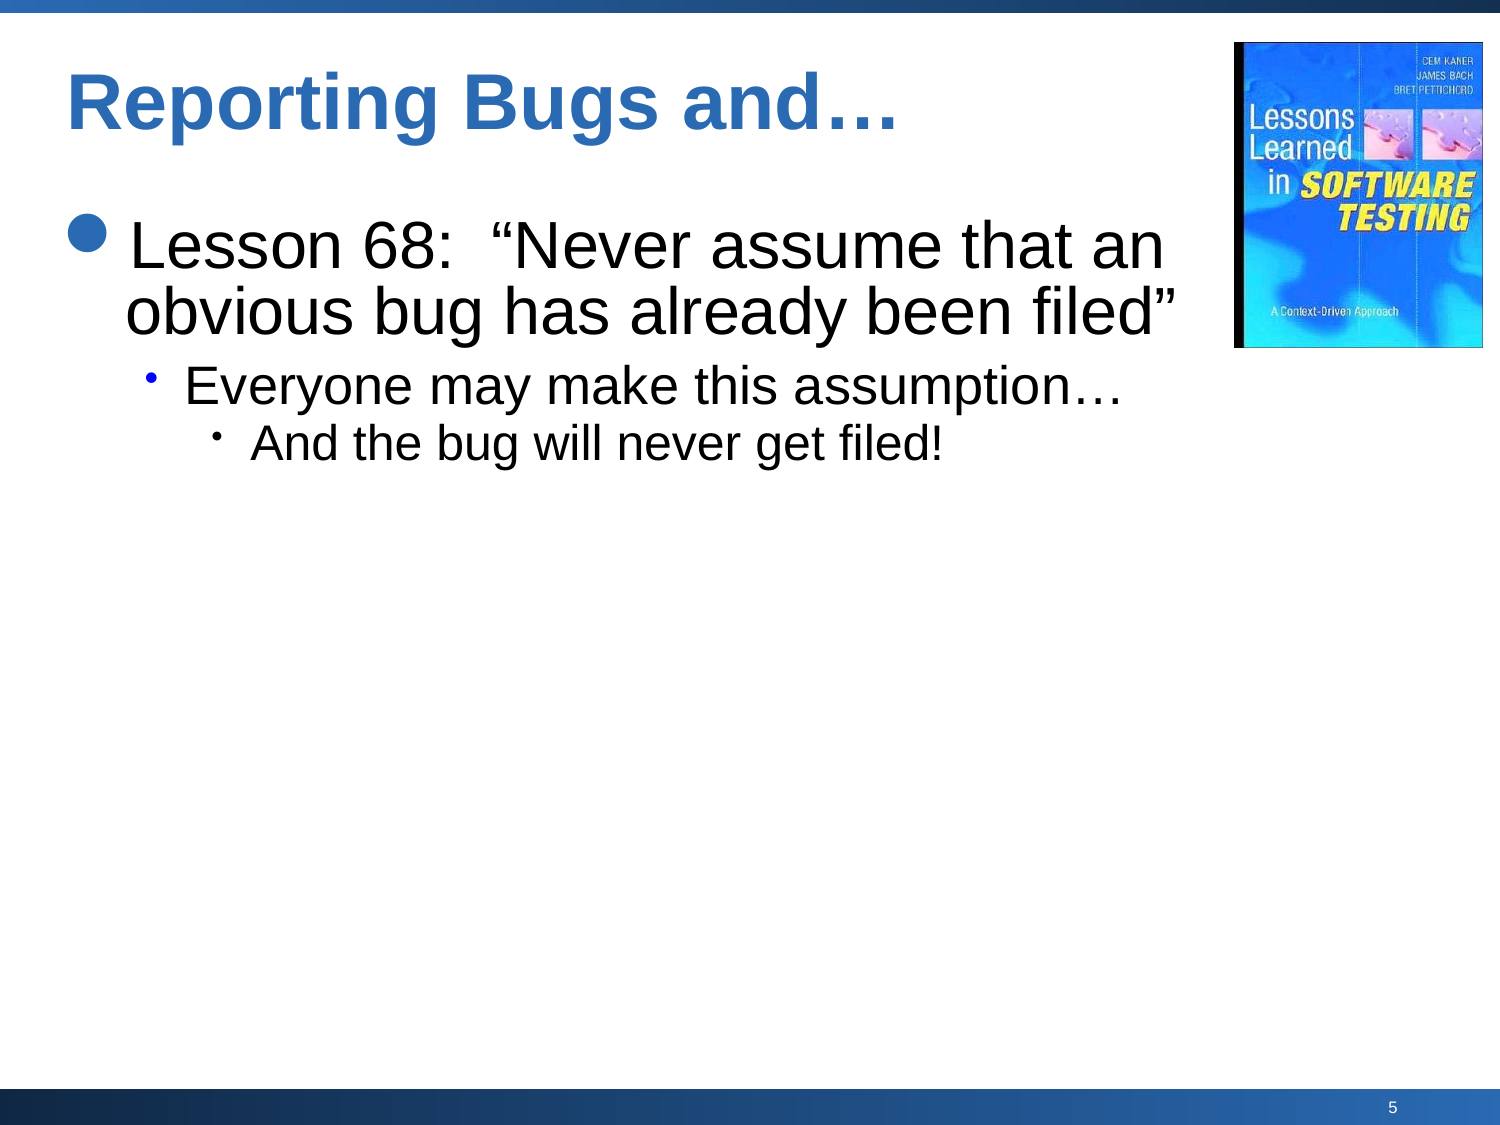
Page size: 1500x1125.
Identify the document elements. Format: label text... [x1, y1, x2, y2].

list Lesson 68: “Never assume that an obvious bug has already been filed” Everyone may make this assumption… And the bug will never get filed! [47, 207, 1466, 1071]
picture [1234, 42, 1483, 349]
title Reporting Bugs and… [66, 40, 1497, 169]
